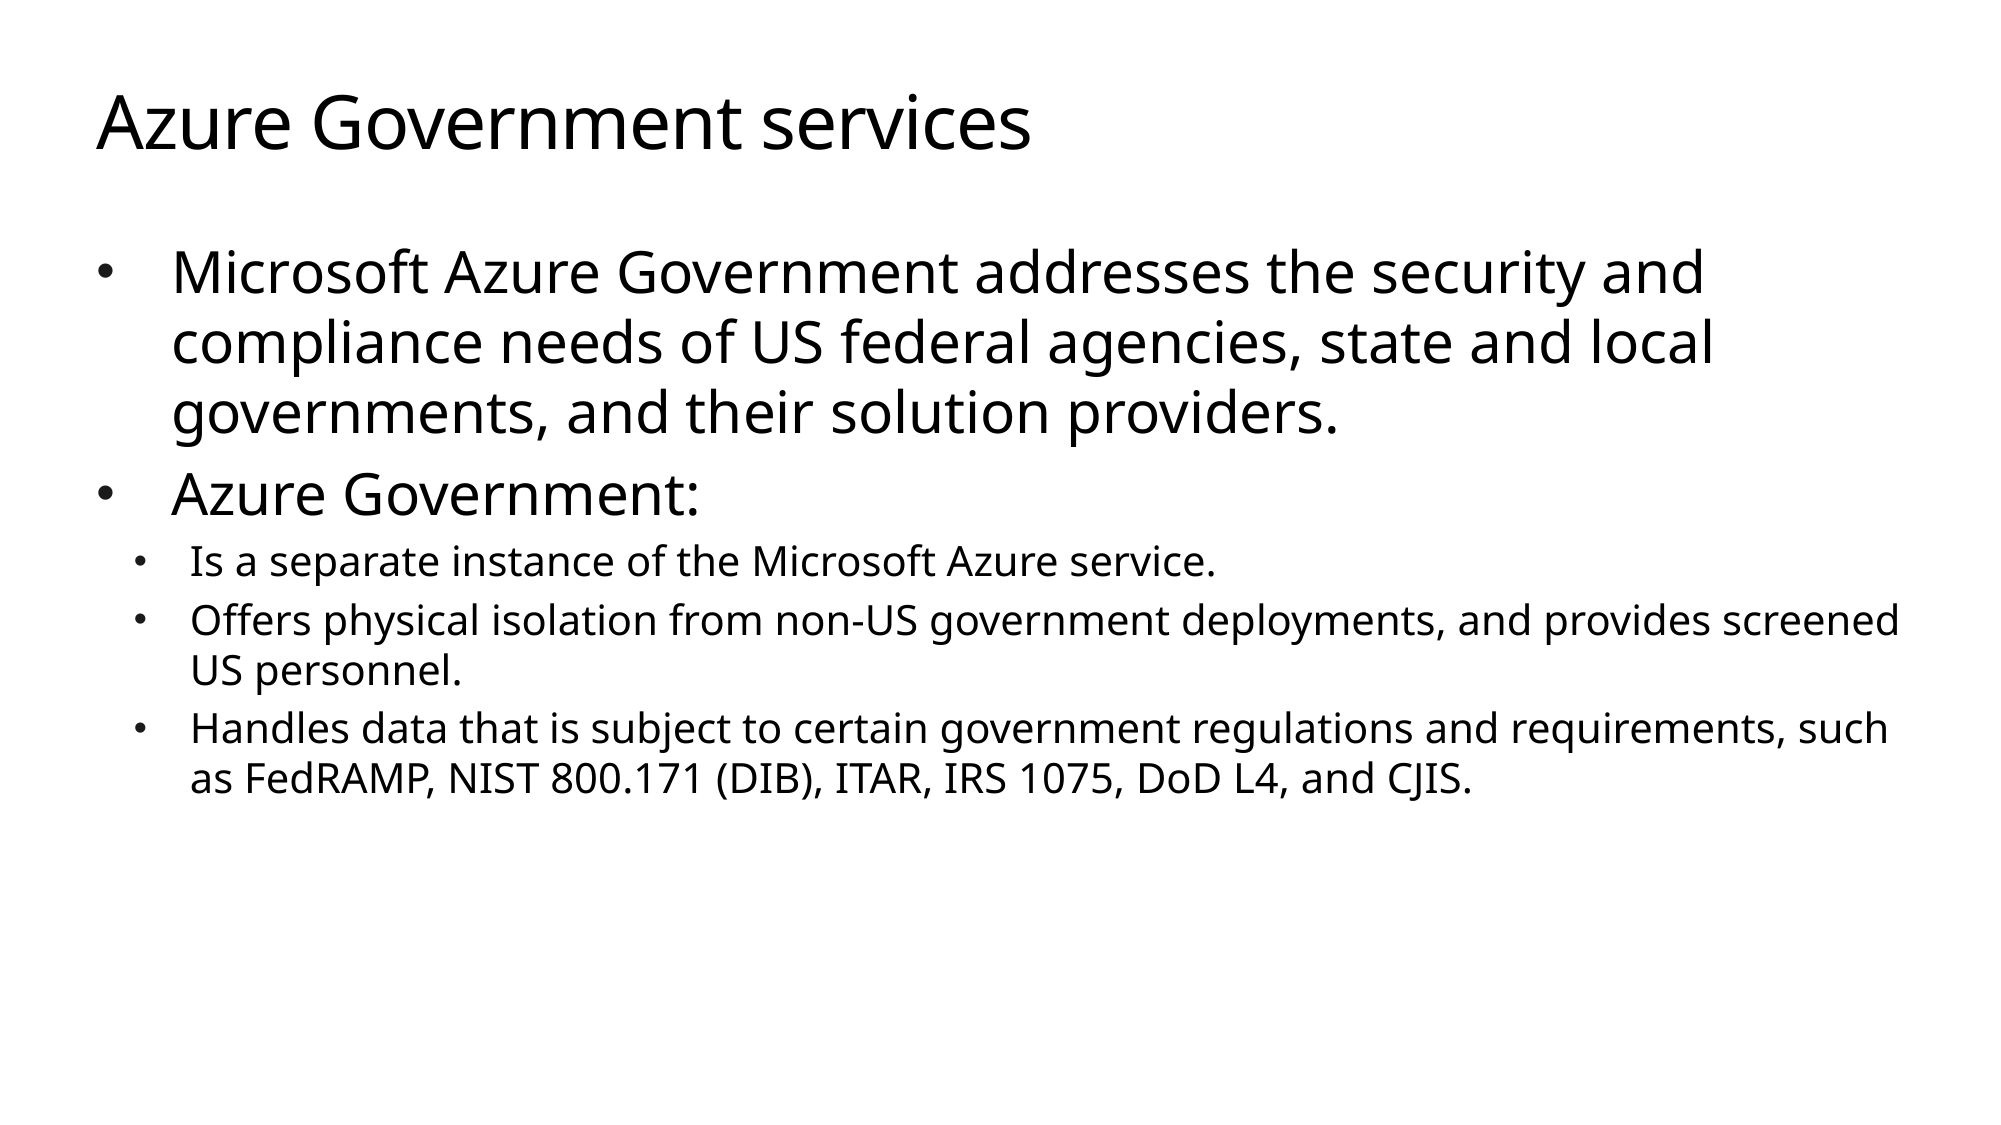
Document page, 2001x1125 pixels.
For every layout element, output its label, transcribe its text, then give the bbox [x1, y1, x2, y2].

title Azure Government services [96, 75, 1904, 166]
list Microsoft Azure Government addresses the security and compliance needs of US federal agencies, state and local governments, and their solution providers. Azure Government: Is a separate instance of the Microsoft Azure service. Offers physical isolation from non-US government deployments, and provides screened US personnel. Handles data that is subject to certain government regulations and requirements, such as FedRAMP, NIST 800.171 (DIB), ITAR, IRS 1075, DoD L4, and CJIS. [96, 235, 1904, 815]
